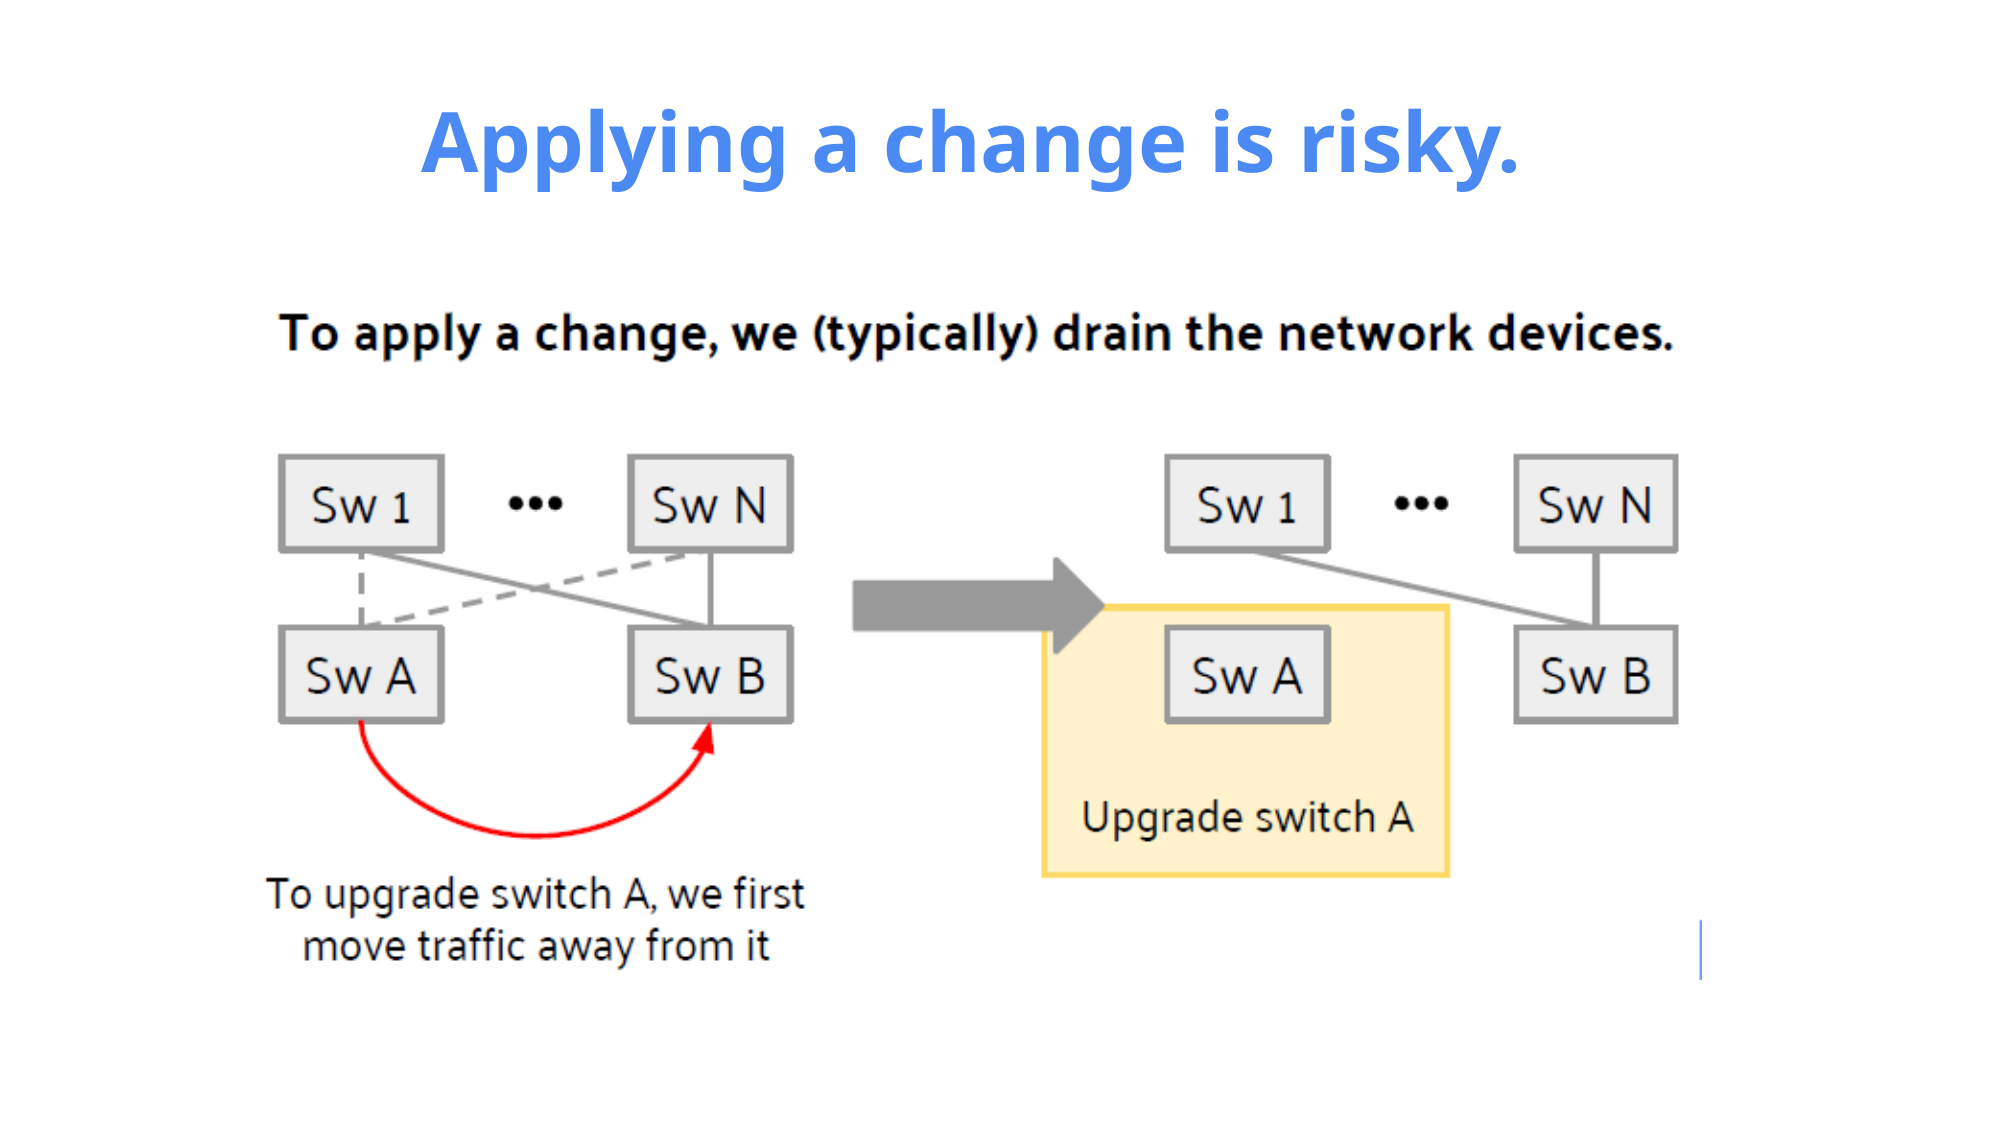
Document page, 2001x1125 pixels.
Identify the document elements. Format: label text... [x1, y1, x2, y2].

picture [242, 299, 1702, 980]
title Applying a change is risky. [109, 64, 1835, 227]
